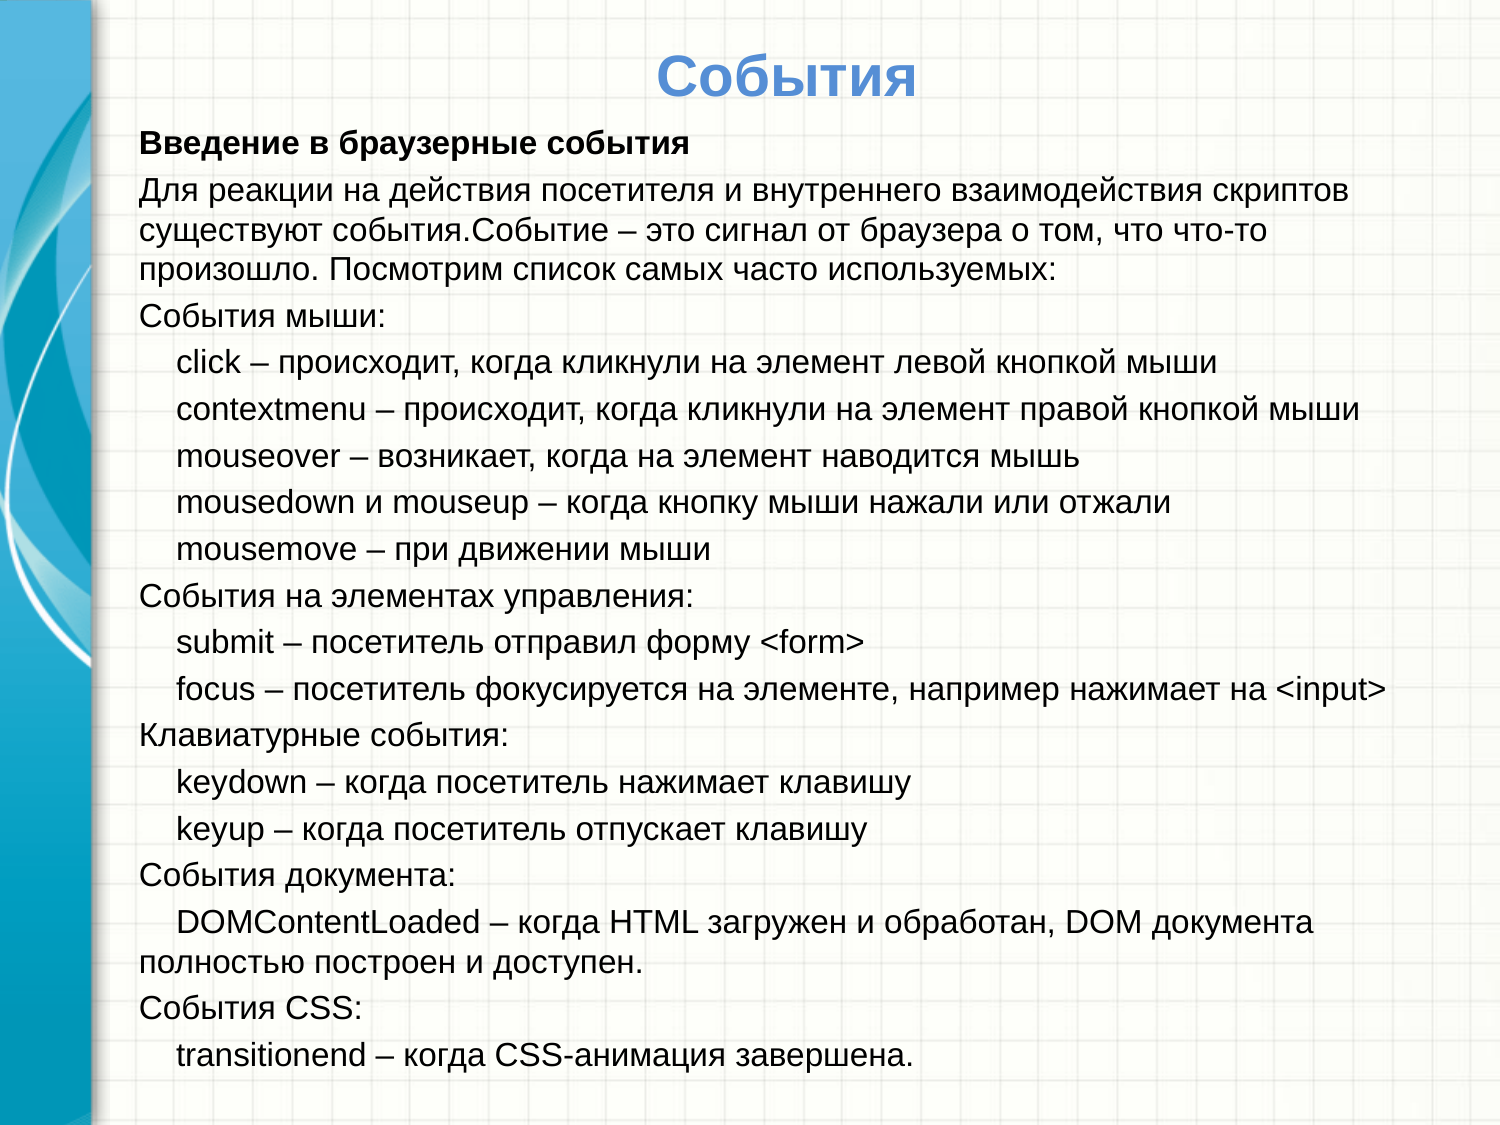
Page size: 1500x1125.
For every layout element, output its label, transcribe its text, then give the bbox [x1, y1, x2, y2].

title События [125, 44, 1450, 102]
list Введение в браузерные события Для реакции на действия посетителя и внутреннего взаимодействия скриптов существуют события.Событие – это сигнал от браузера о том, что что-то произошло. Посмотрим список самых часто используемых: События мыши: click – происходит, когда кликнули на элемент левой кнопкой мыши contextmenu – происходит, когда кликнули на элемент правой кнопкой мыши mouseover – возникает, когда на элемент наводится мышь mousedown и mouseup – когда кнопку мыши нажали или отжали mousemove – при движении мыши События на элементах управления: submit – посетитель отправил форму <form> focus – посетитель фокусируется на элементе, например нажимает на <input> Клавиатурные события: keydown – когда посетитель нажимает клавишу keyup – когда посетитель отпускает клавишу События документа: DOMContentLoaded – когда HTML загружен и обработан, DOM документа полностью построен и доступен. События CSS: transitionend – когда CSS-анимация завершена. [123, 113, 1471, 1059]
picture [0, 0, 1500, 1125]
